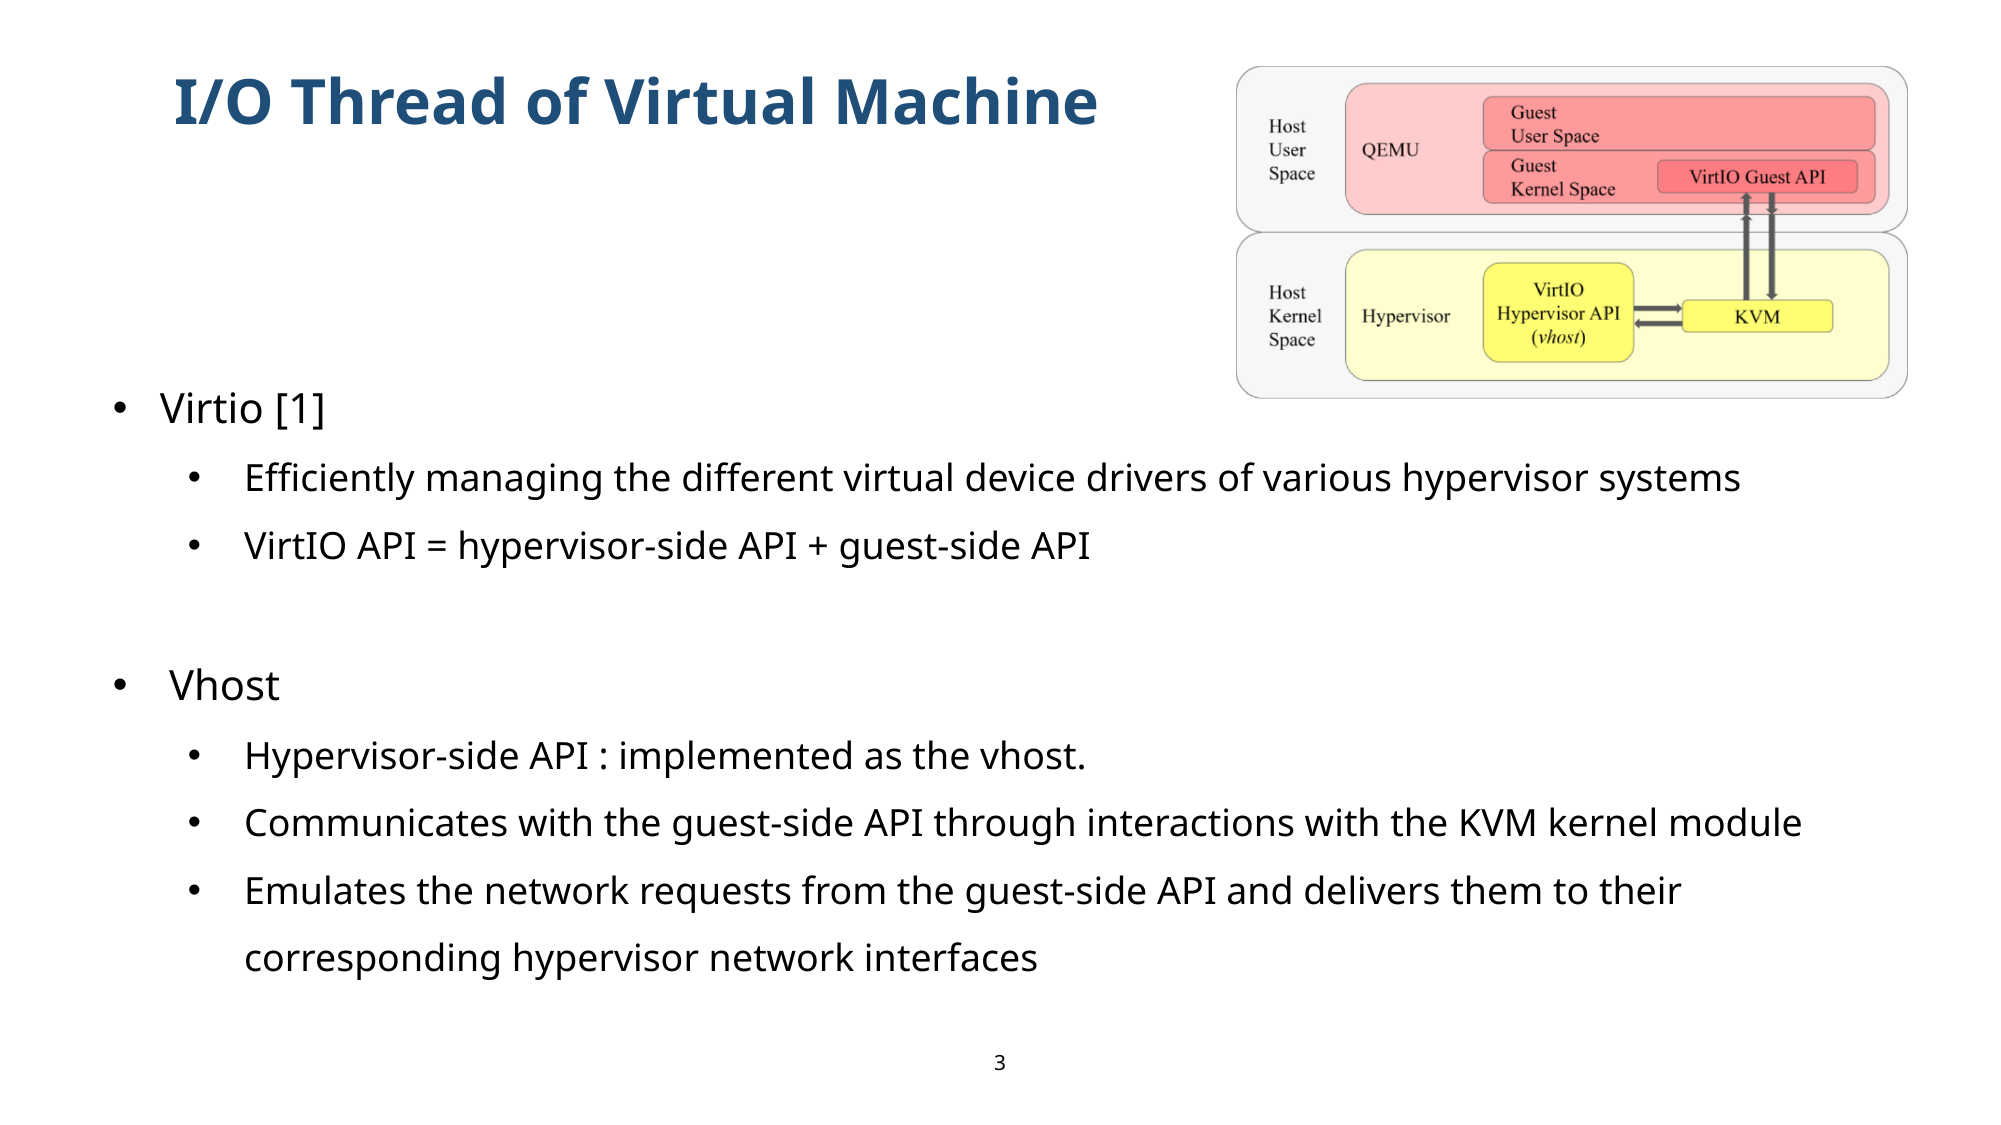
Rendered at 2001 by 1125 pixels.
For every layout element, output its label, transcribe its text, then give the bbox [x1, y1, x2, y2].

text_box Virtio [1] Efficiently managing the different virtual device drivers of various hypervisor systems VirtIO API = hypervisor-side API + guest-side API Vhost Hypervisor-side API : implemented as the vhost. Communicates with the guest-side API through interactions with the KVM kernel module Emulates the network requests from the guest-side API and delivers them to their corresponding hypervisor network interfaces [97, 348, 1903, 969]
text_box I/O Thread of Virtual Machine [159, 54, 1117, 145]
picture [1234, 58, 1910, 409]
text_box 3 [979, 1041, 1021, 1082]
